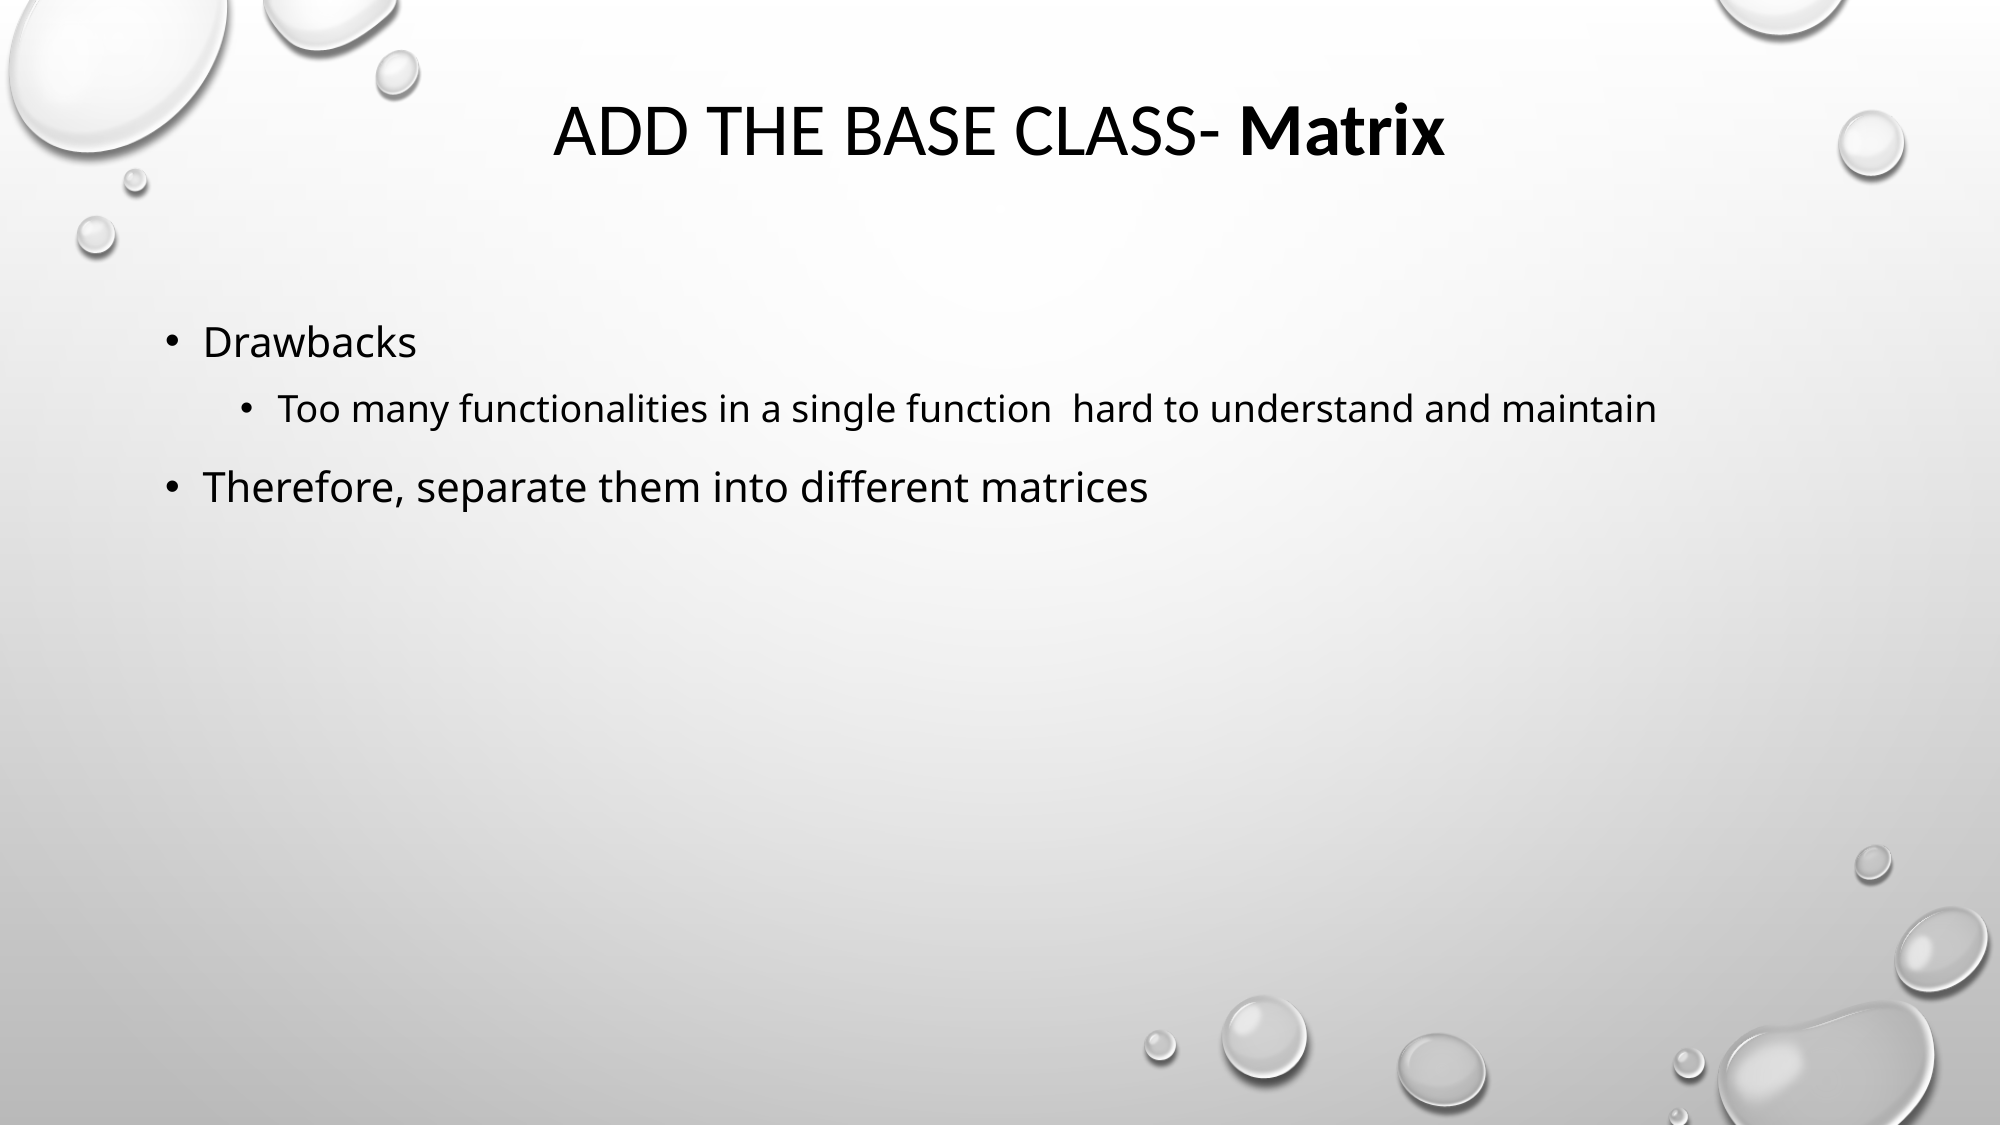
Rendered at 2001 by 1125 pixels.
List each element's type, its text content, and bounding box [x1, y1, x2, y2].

title Add the base class- Matrix [149, 0, 1851, 262]
picture [0, 0, 2000, 1125]
